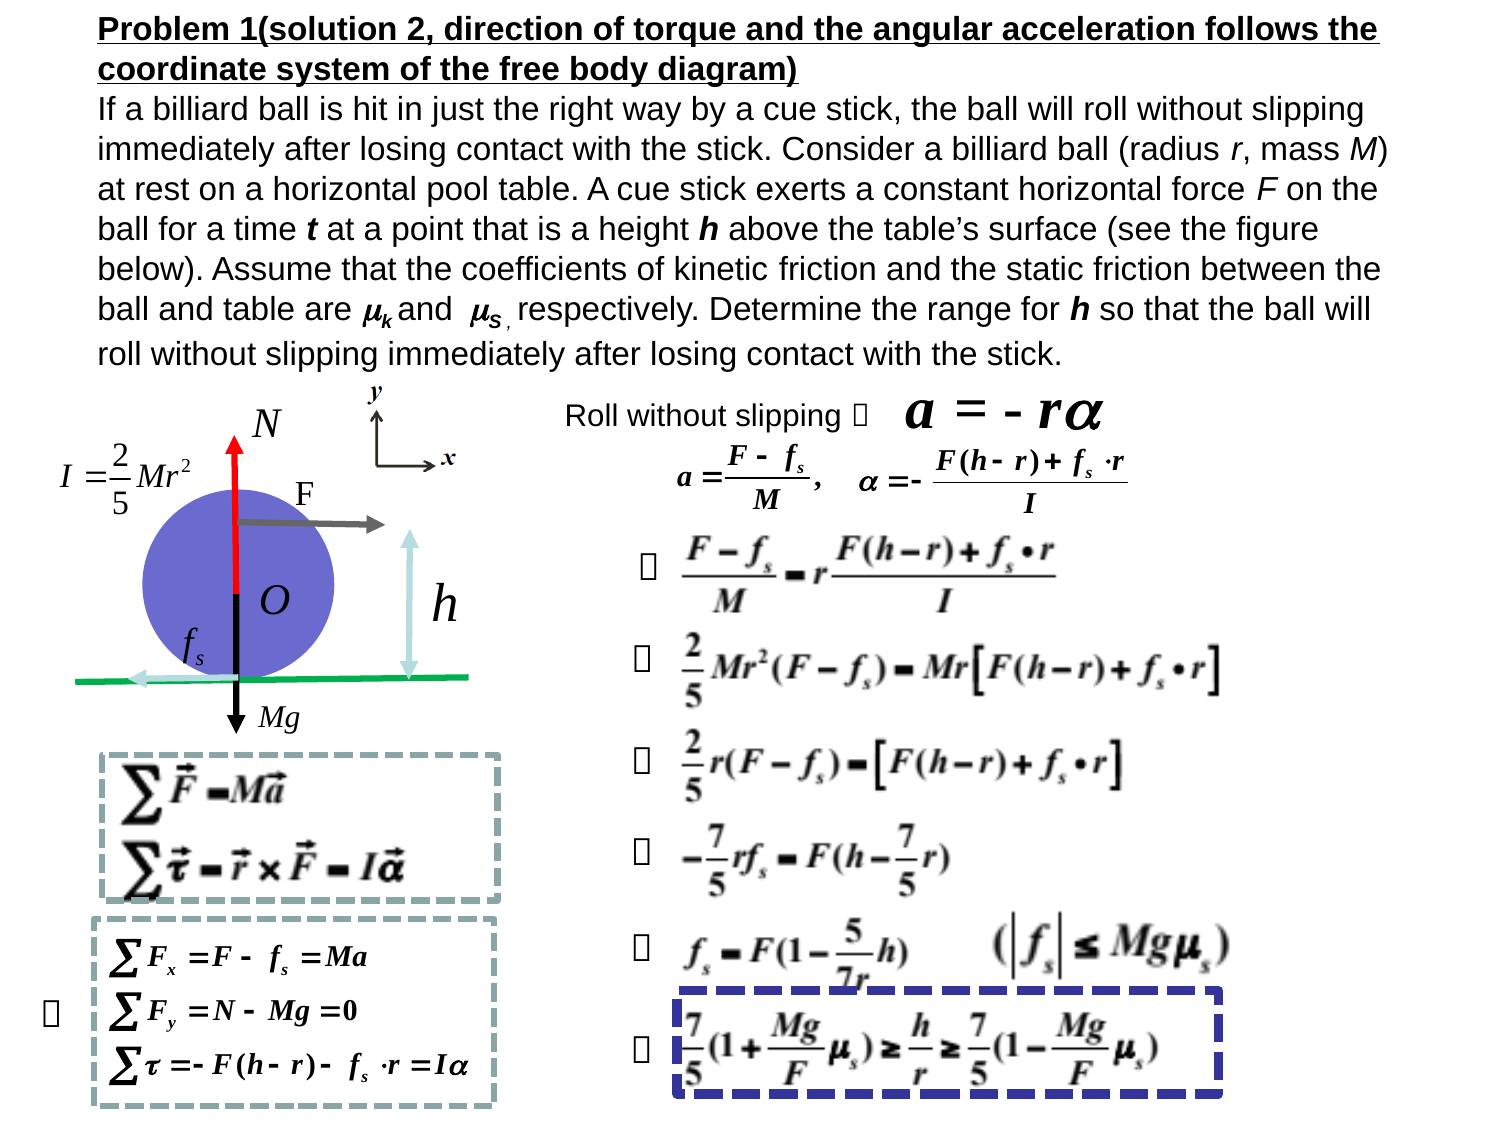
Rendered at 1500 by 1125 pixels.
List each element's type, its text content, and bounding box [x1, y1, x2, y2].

picture [359, 376, 493, 482]
text_box  [615, 916, 668, 977]
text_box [422, 570, 469, 636]
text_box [74, 398, 469, 741]
text_box  [615, 1018, 668, 1079]
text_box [854, 439, 1134, 521]
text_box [53, 433, 197, 523]
text_box  [616, 627, 669, 687]
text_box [896, 388, 1118, 438]
text_box  [615, 820, 669, 881]
text_box [92, 917, 496, 1108]
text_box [169, 616, 212, 676]
text_box  [616, 729, 669, 790]
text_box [987, 904, 1232, 984]
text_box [678, 523, 1222, 1088]
text_box Problem 1(solution 2, direction of torque and the angular acceleration follows the coordinate system of the free body diagram) If a billiard ball is hit in just the right way by a cue stick, the ball will roll without slipping immediately after losing contact with the stick. Consider a billiard ball (radius r, mass M) at rest on a horizontal pool table. A cue stick exerts a constant horizontal force F on the ball for a time t at a point that is a height h above the table’s surface (see the figure below). Assume that the coefficients of kinetic ­friction and the static friction between the ball and table are mk and mS , respectively. Determine the range for h so that the ball will roll without slipping immediately after losing contact with the stick. [82, 0, 1418, 414]
text_box  [25, 982, 78, 1042]
text_box Roll without slipping  [549, 387, 885, 440]
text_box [672, 435, 828, 517]
text_box  [622, 536, 673, 596]
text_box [104, 934, 475, 1092]
text_box [100, 753, 123, 903]
text_box [409, 753, 500, 903]
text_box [253, 574, 298, 626]
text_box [115, 755, 409, 906]
